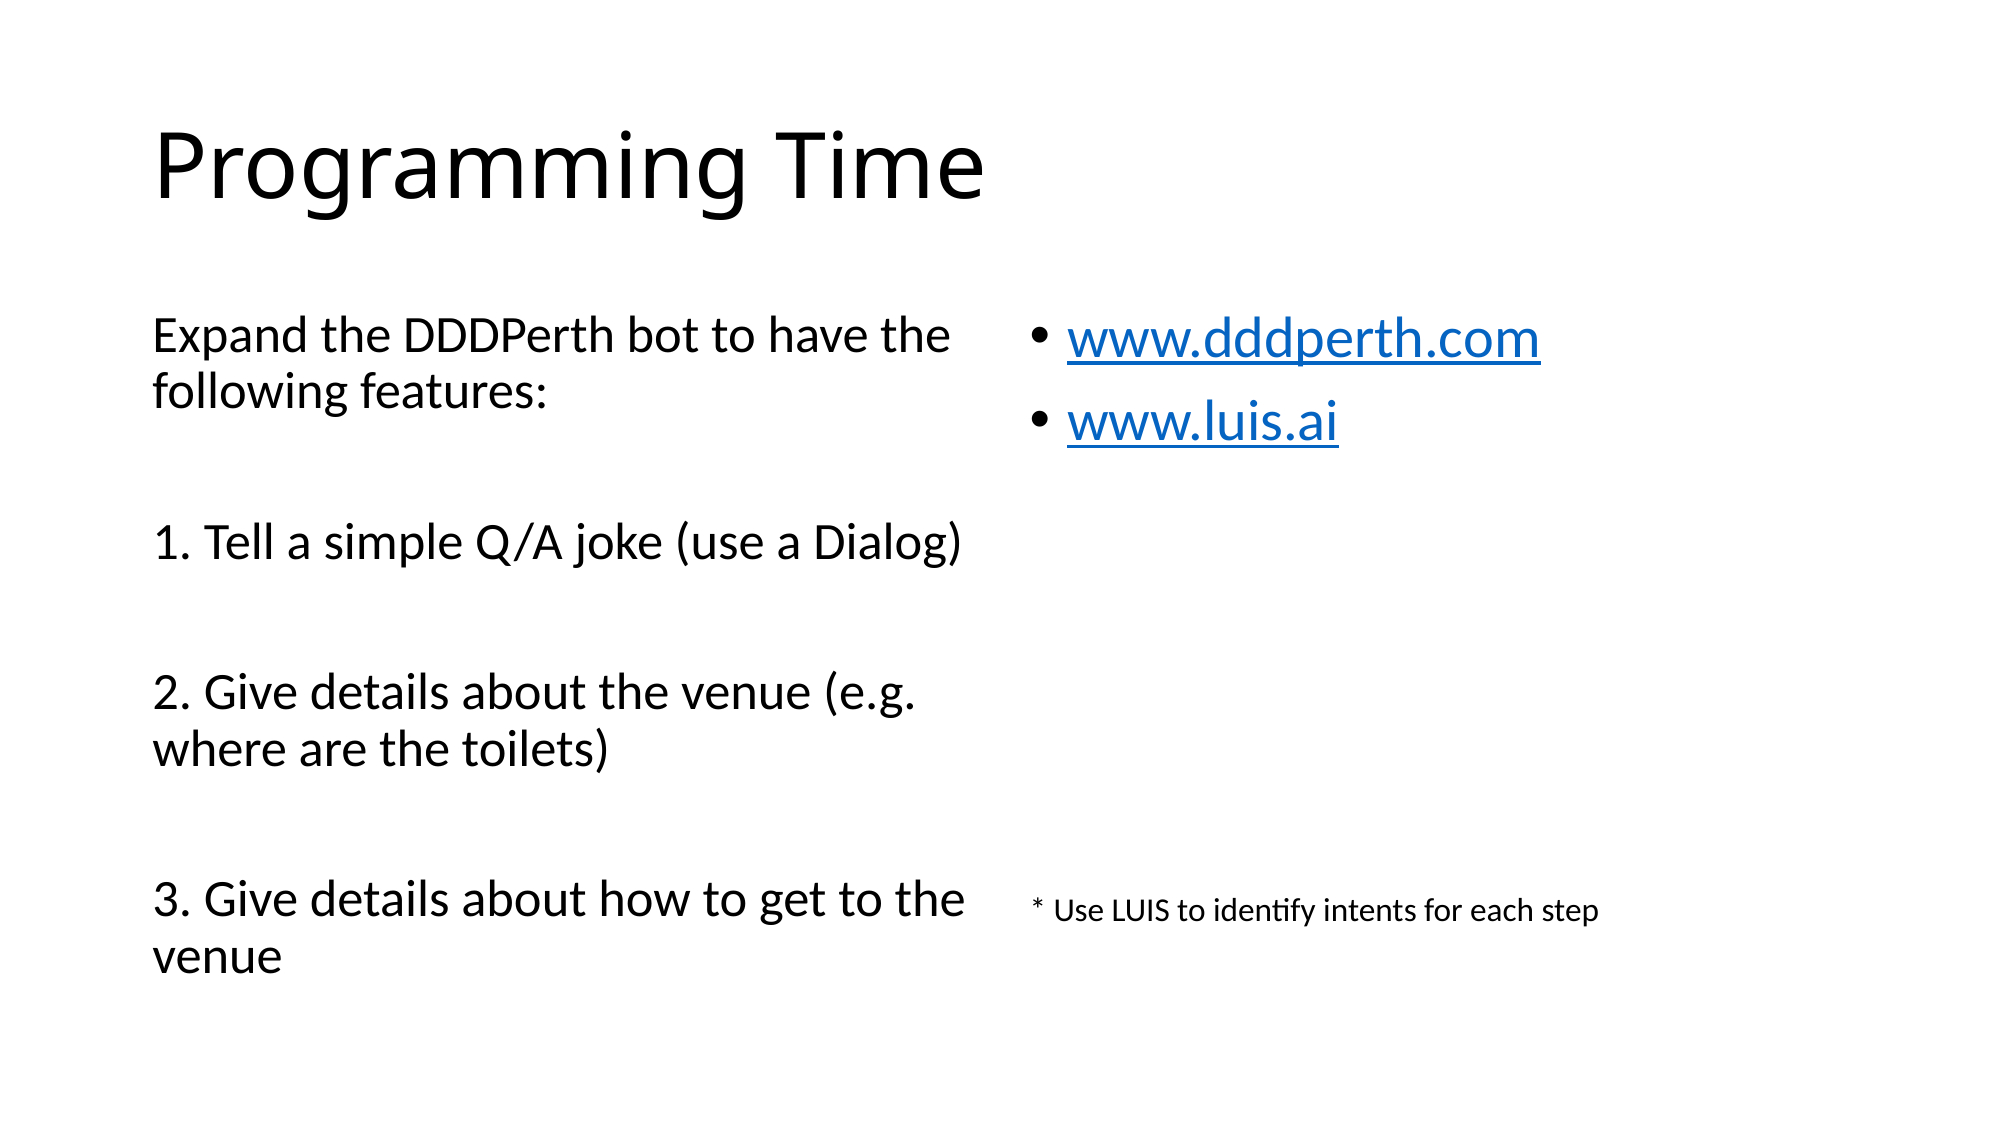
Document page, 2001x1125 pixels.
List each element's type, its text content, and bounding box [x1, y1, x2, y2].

text_box www.dddperth.com www.luis.ai * Use LUIS to identify intents for each step [1014, 299, 1865, 1014]
list Expand the DDDPerth bot to have the following features: 1. Tell a simple Q/A joke (use a Dialog) 2. Give details about the venue (e.g. where are the toilets) 3. Give details about how to get to the venue [137, 299, 988, 1040]
title Programming Time [137, 59, 1863, 278]
